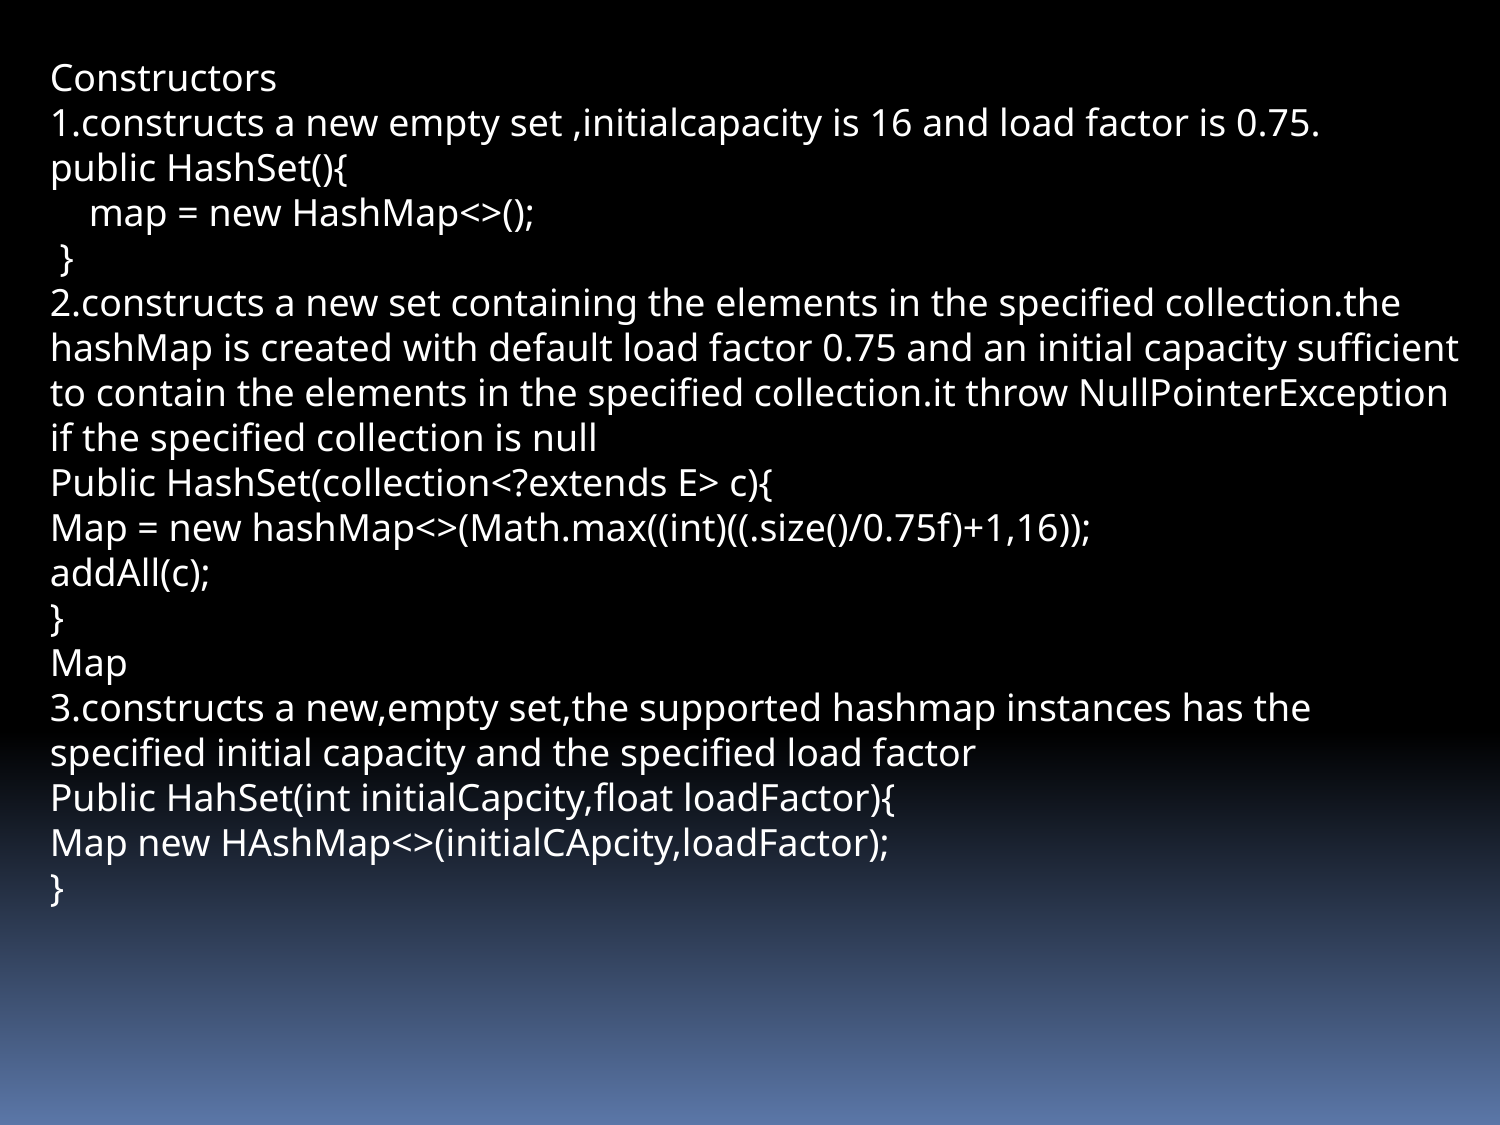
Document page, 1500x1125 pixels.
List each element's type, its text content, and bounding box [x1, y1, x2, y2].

text_box Constructors 1.constructs a new empty set ,initialcapacity is 16 and load factor is 0.75. public HashSet(){ map = new HashMap<>(); } 2.constructs a new set containing the elements in the specified collection.the hashMap is created with default load factor 0.75 and an initial capacity sufficient to contain the elements in the specified collection.it throw NullPointerException if the specified collection is null Public HashSet(collection<?extends E> c){ Map = new hashMap<>(Math.max((int)((.size()/0.75f)+1,16)); addAll(c); } Map 3.constructs a new,empty set,the supported hashmap instances has the specified initial capacity and the specified load factor Public HahSet(int initialCapcity,float loadFactor){ Map new HAshMap<>(initialCApcity,loadFactor); } [35, 46, 1477, 1052]
